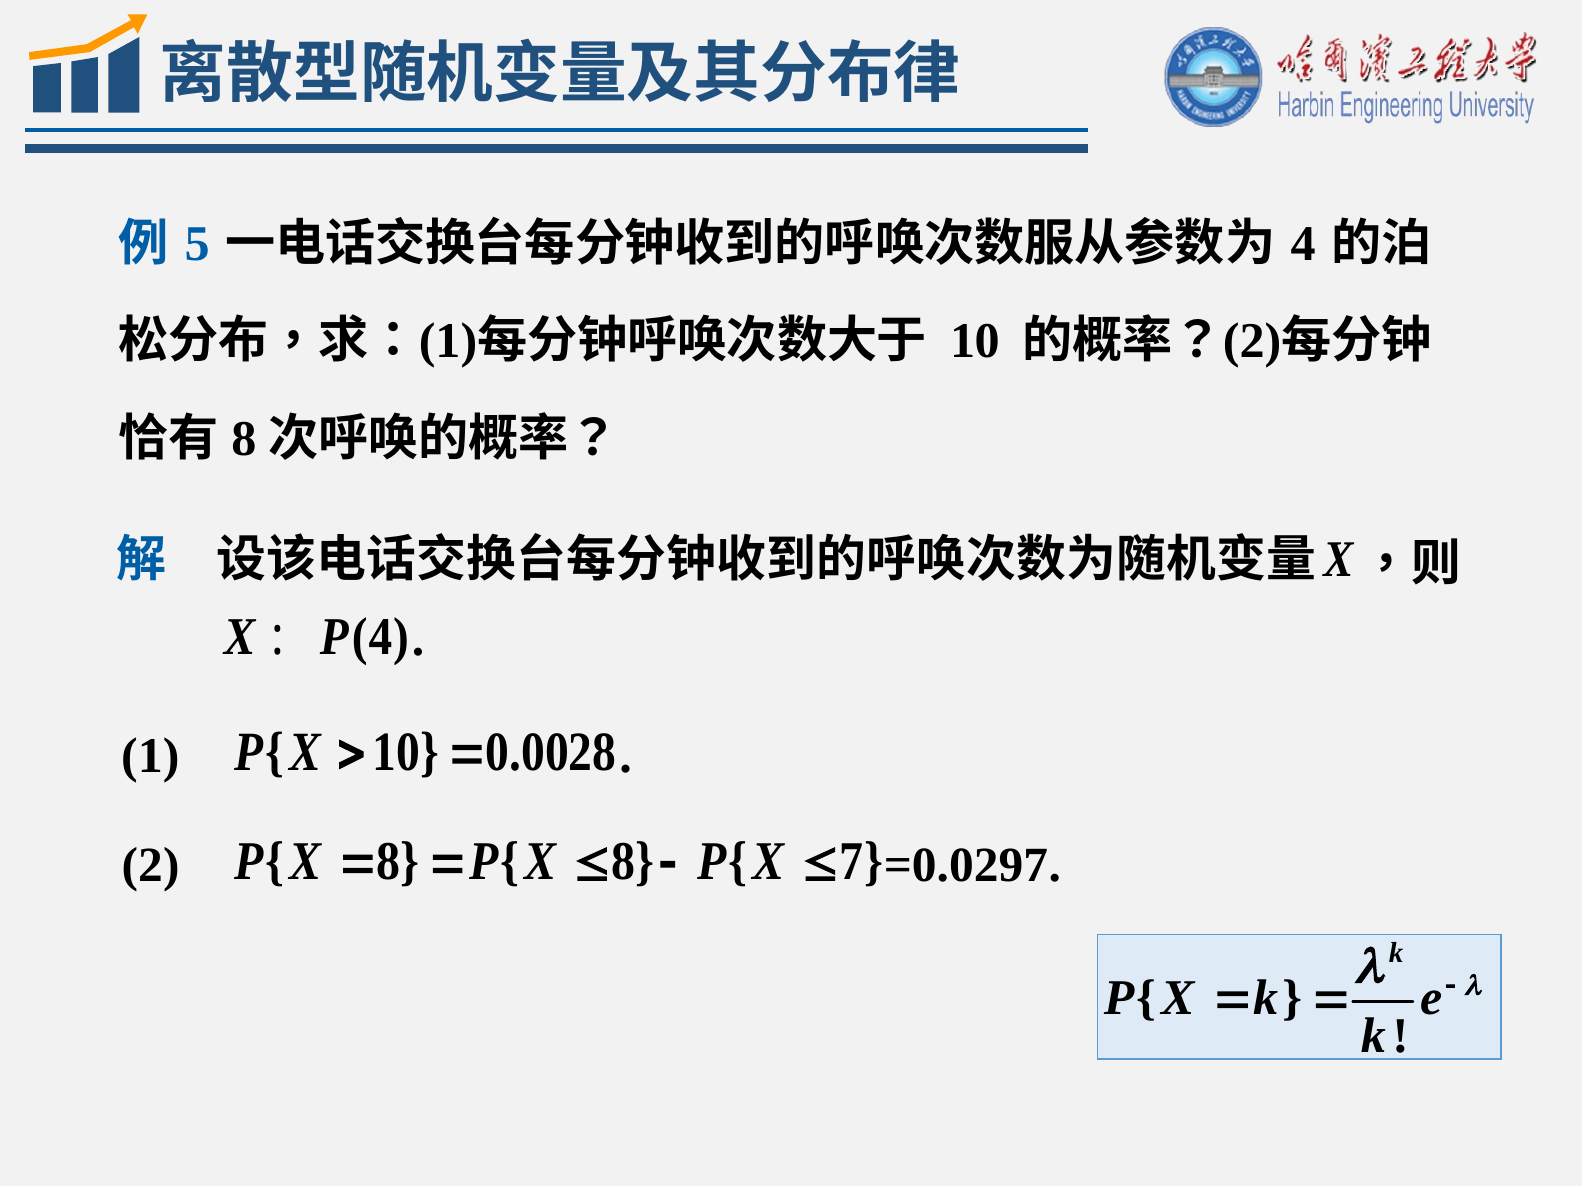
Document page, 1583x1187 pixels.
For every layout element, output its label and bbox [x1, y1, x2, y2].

text_box [1098, 935, 1501, 1059]
picture [1157, 2, 1580, 164]
text_box [121, 833, 1560, 1033]
text_box [118, 191, 1435, 510]
text_box [116, 510, 1566, 757]
text_box [121, 757, 1566, 846]
